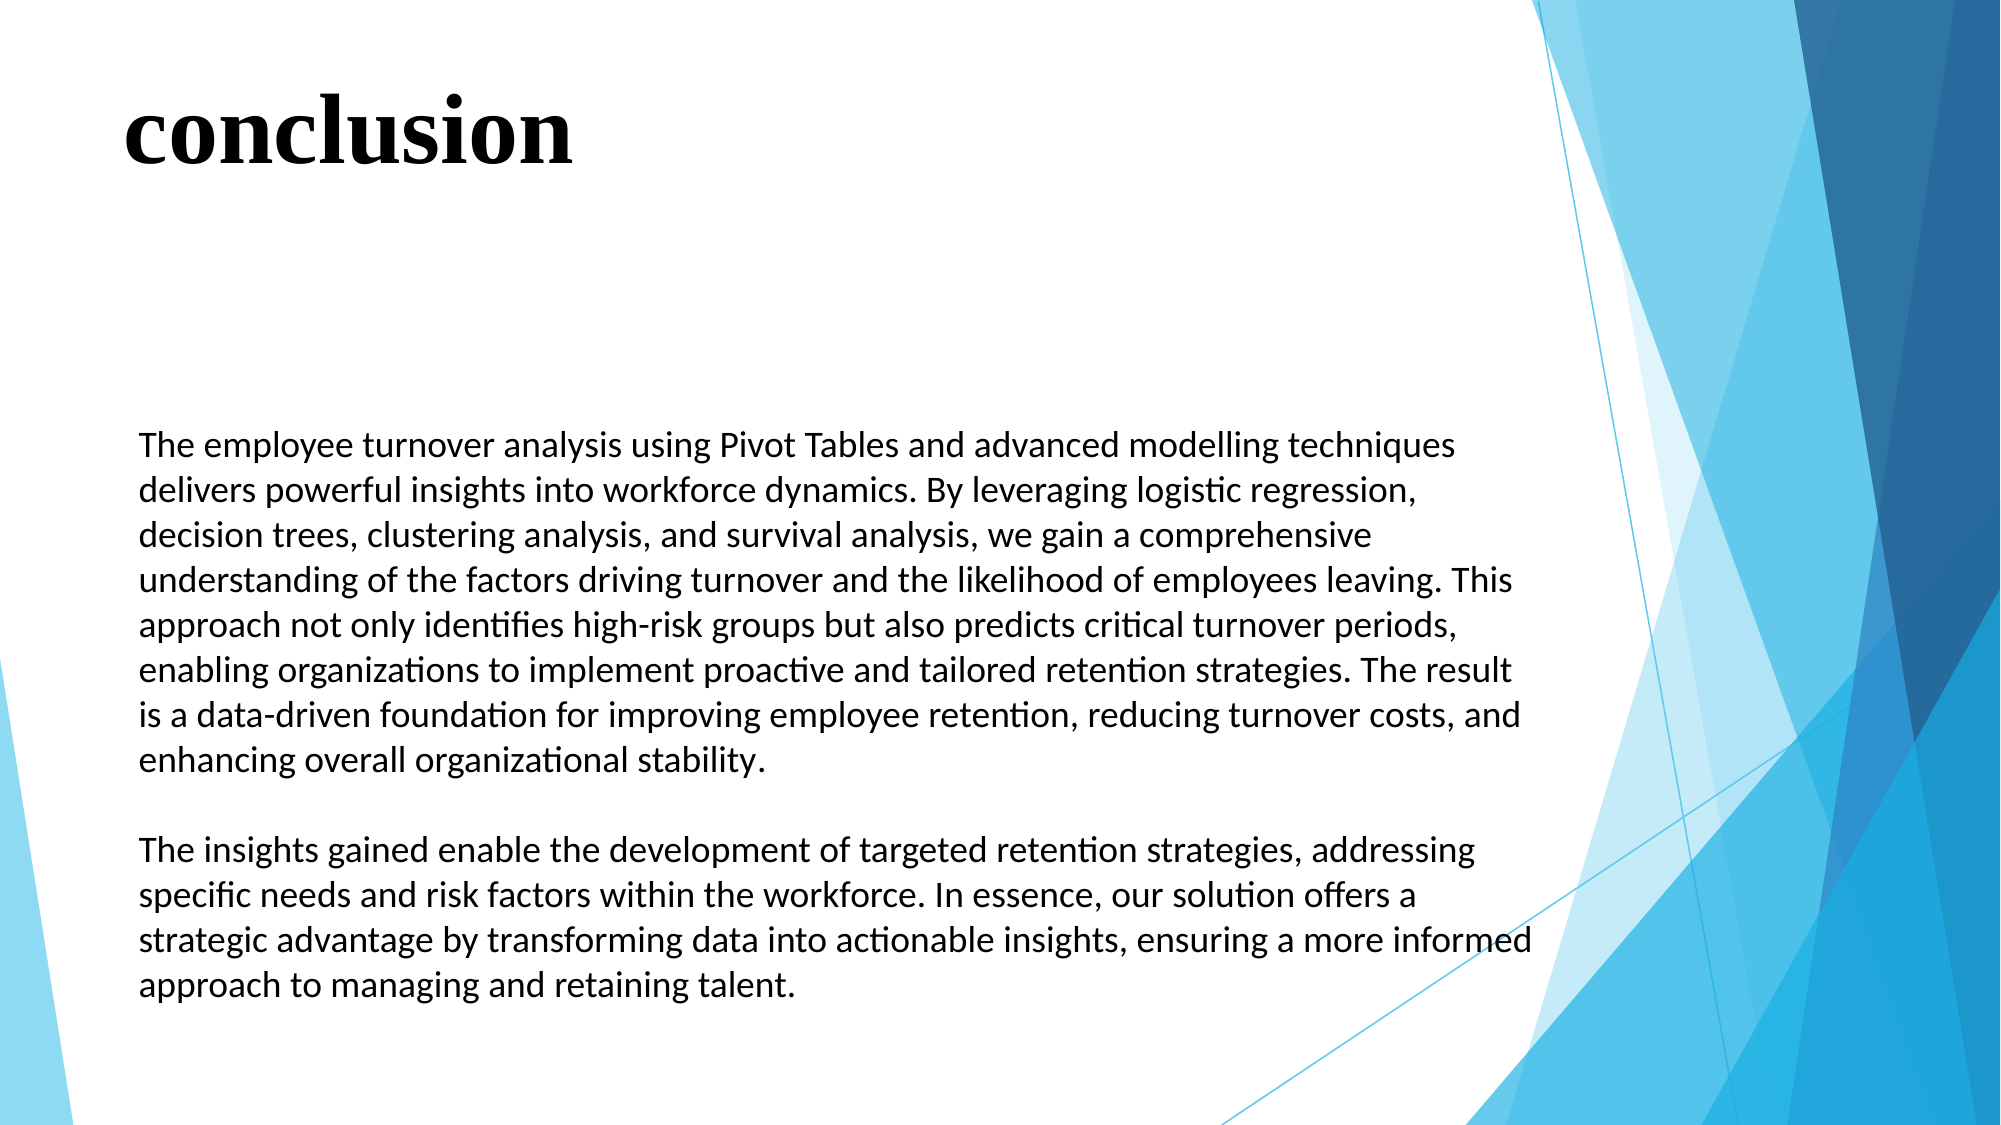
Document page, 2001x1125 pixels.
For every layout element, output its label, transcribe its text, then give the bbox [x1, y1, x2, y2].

text_box The employee turnover analysis using Pivot Tables and advanced modelling techniques delivers powerful insights into workforce dynamics. By leveraging logistic regression, decision trees, clustering analysis, and survival analysis, we gain a comprehensive understanding of the factors driving turnover and the likelihood of employees leaving. This approach not only identifies high-risk groups but also predicts critical turnover periods, enabling organizations to implement proactive and tailored retention strategies. The result is a data-driven foundation for improving employee retention, reducing turnover costs, and enhancing overall organizational stability. The insights gained enable the development of targeted retention strategies, addressing specific needs and risk factors within the workforce. In essence, our solution offers a strategic advantage by transforming data into actionable insights, ensuring a more informed approach to managing and retaining talent. [123, 367, 1556, 1013]
title conclusion [123, 63, 1877, 188]
